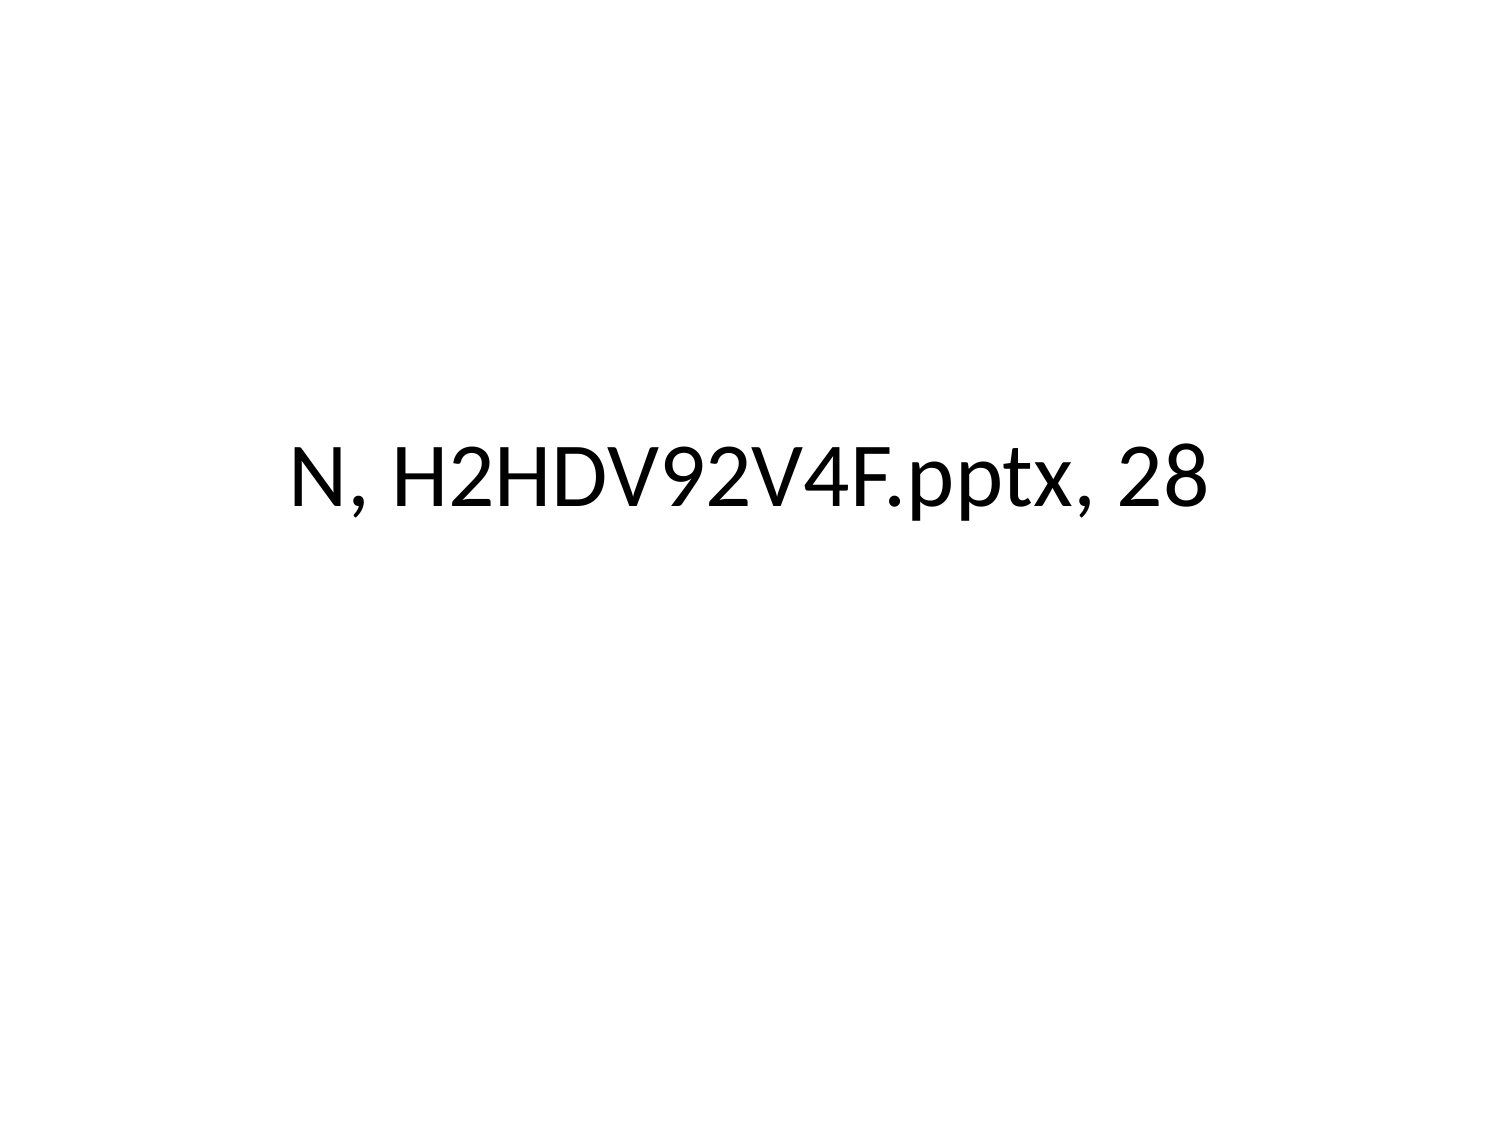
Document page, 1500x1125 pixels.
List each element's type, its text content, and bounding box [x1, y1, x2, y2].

title N, H2HDV92V4F.pptx, 28 [112, 349, 1388, 591]
